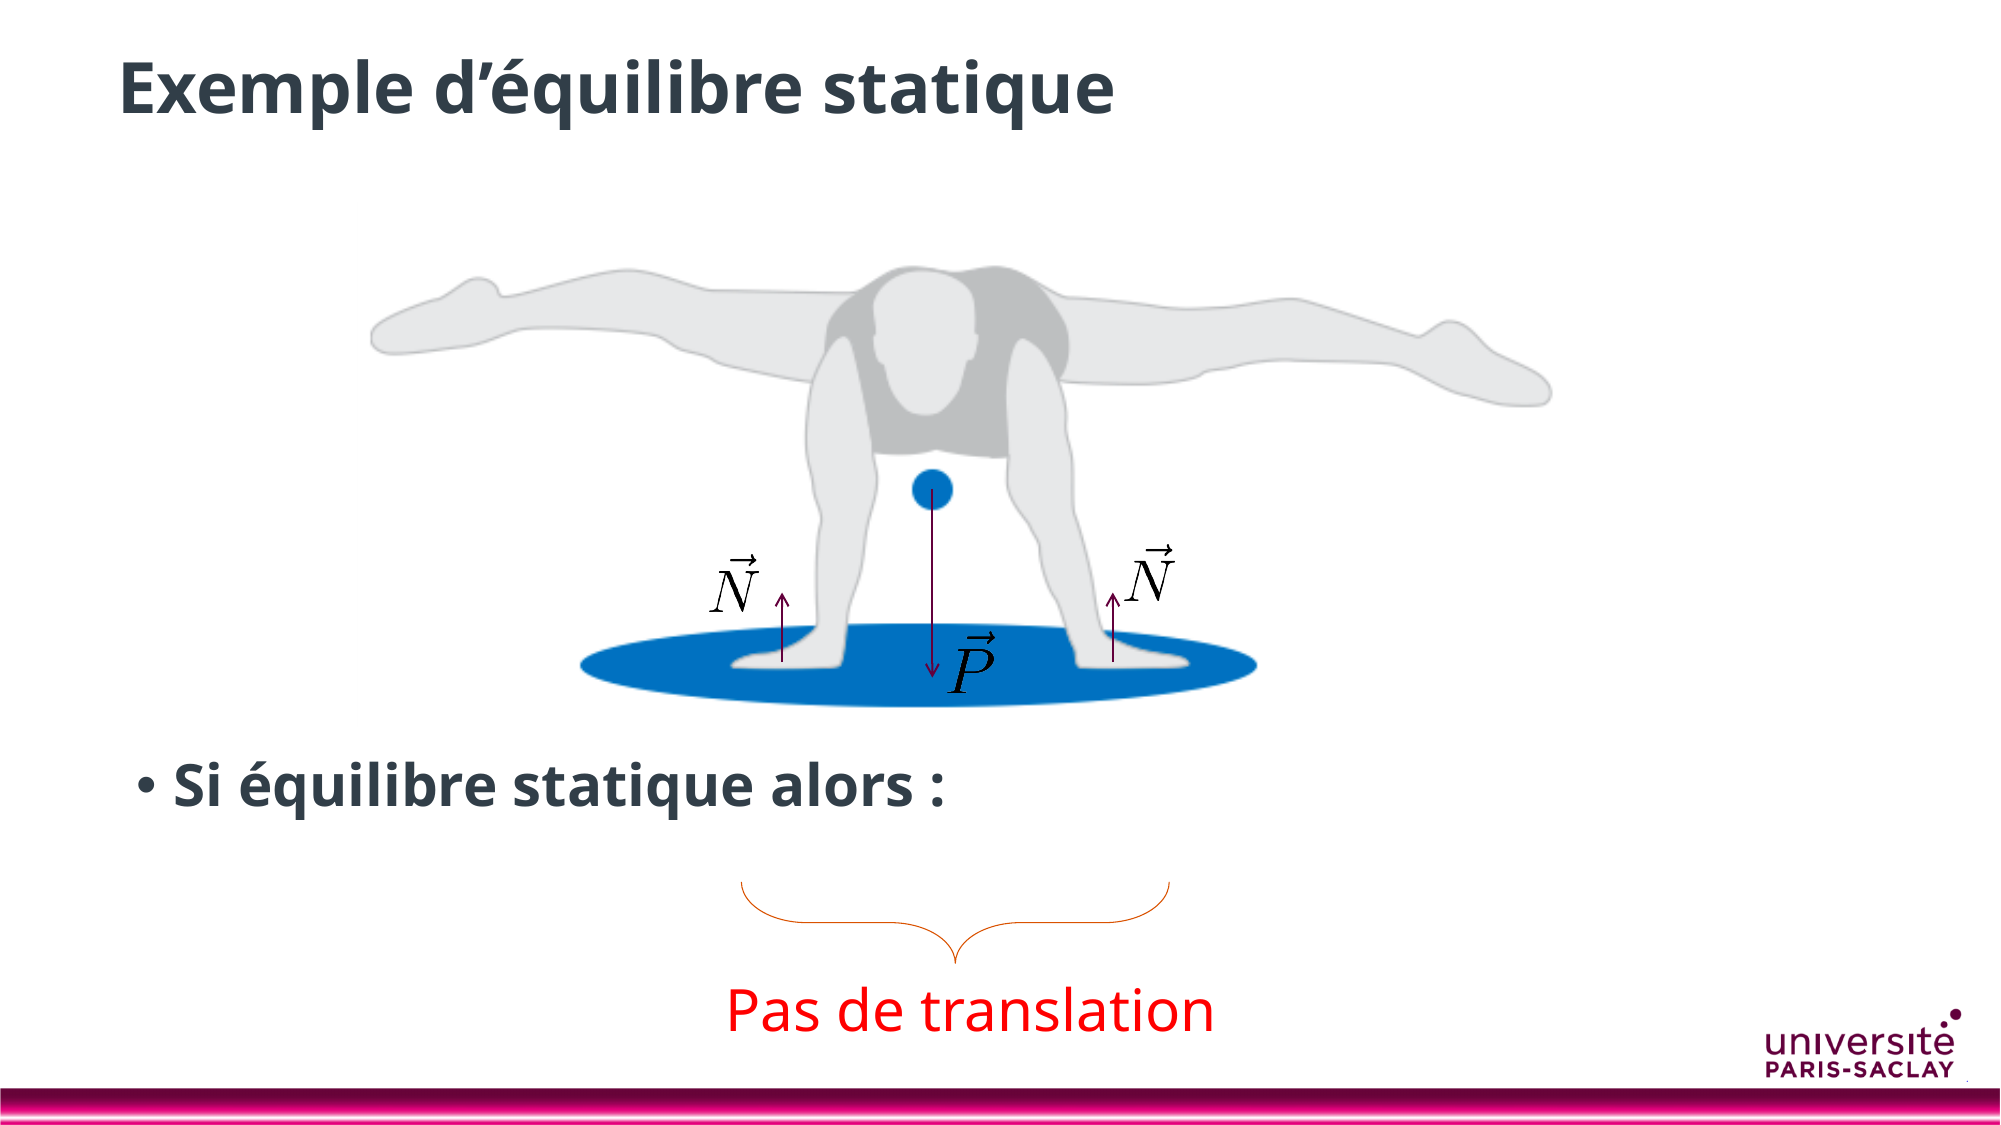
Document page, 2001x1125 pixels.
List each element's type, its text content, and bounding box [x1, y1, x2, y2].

text_box [740, 881, 1170, 964]
picture [1757, 1007, 1968, 1082]
picture [356, 202, 1598, 727]
title Exemple d’équilibre statique [102, 45, 1772, 138]
text_box Pas de translation [710, 966, 1232, 1051]
picture [2, 1089, 1998, 1124]
